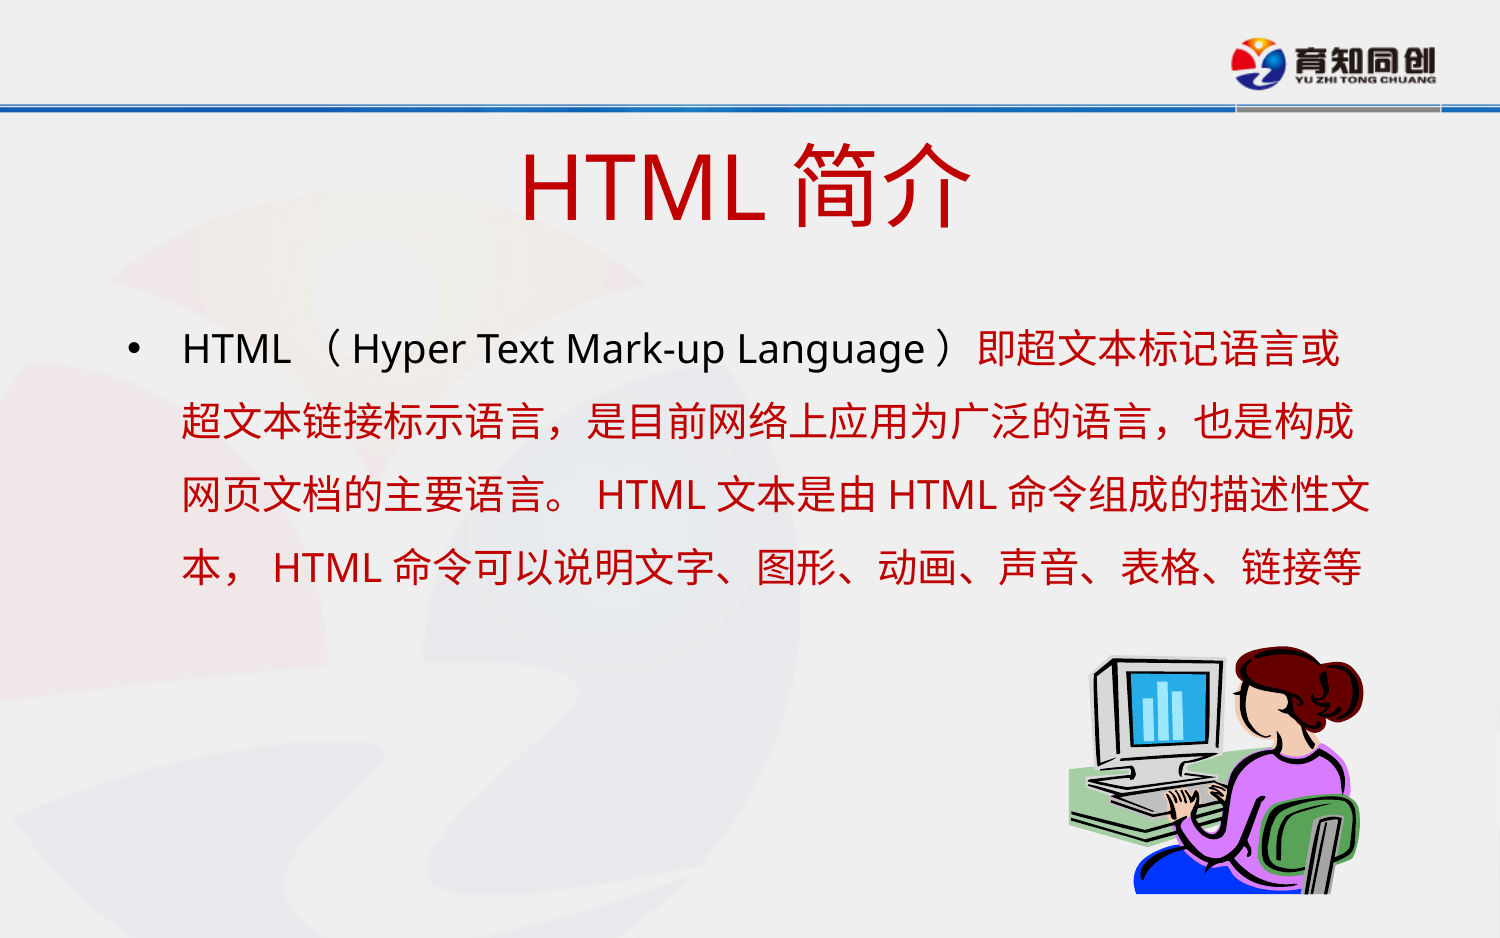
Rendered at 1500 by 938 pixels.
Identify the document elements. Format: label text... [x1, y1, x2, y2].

picture [0, 0, 1500, 938]
list HTML（Hyper Text Mark-up Language）即超文本标记语言或超文本链接标示语言，是目前网络上应用为广泛的语言，也是构成网页文档的主要语言。HTML文本是由HTML命令组成的描述性文本，HTML命令可以说明文字、图形、动画、声音、表格、链接等 [112, 291, 1388, 670]
title HTML简介 [70, 105, 1421, 262]
